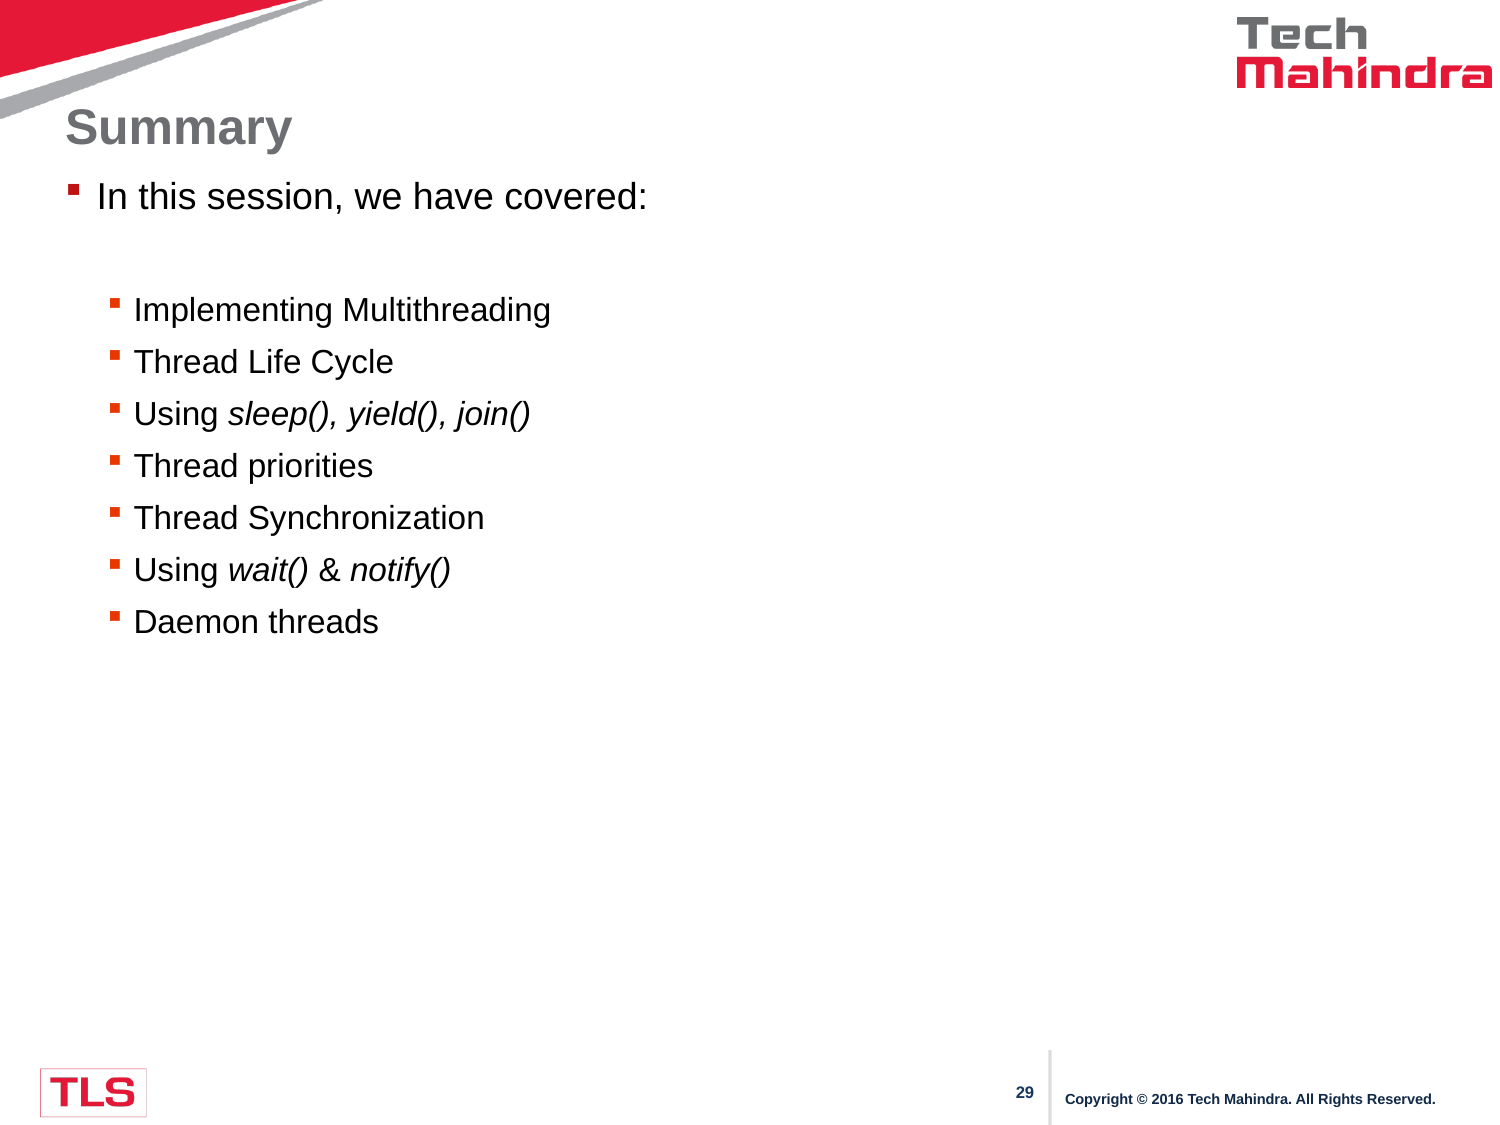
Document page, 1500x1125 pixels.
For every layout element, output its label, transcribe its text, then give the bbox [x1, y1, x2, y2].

list In this session, we have covered: Implementing Multithreading Thread Life Cycle Using sleep(), yield(), join() Thread priorities Thread Synchronization Using wait() & notify() Daemon threads [50, 158, 1425, 1059]
picture [38, 1066, 147, 1118]
title Summary [50, 90, 1150, 158]
picture [1237, 17, 1492, 88]
footer Copyright © 2016 Tech Mahindra. All Rights Reserved. [1050, 1080, 1488, 1118]
picture [0, 0, 325, 119]
